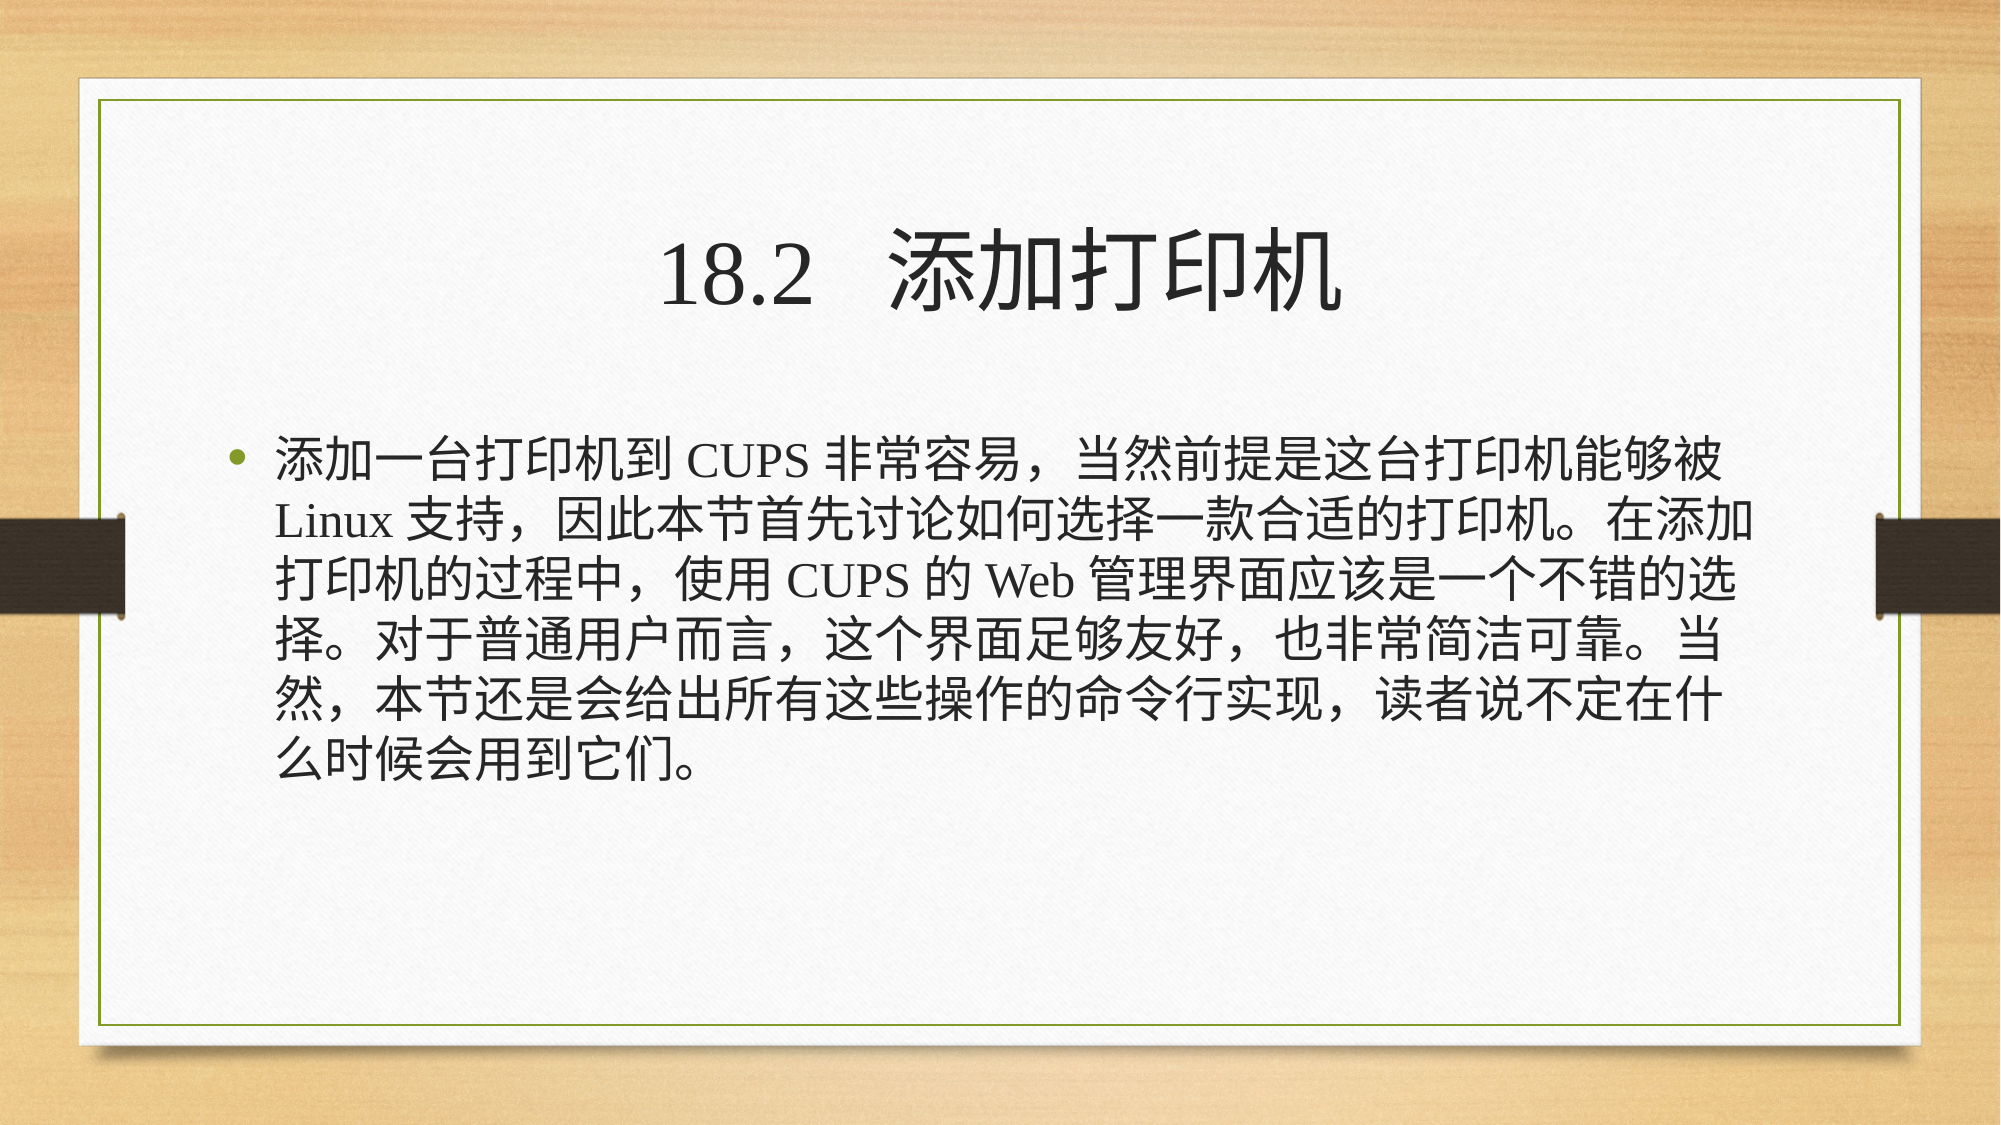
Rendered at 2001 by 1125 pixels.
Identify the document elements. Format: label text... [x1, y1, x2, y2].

title 18.2 添加打印机 [212, 160, 1788, 376]
list 添加一台打印机到CUPS非常容易，当然前提是这台打印机能够被Linux支持，因此本节首先讨论如何选择一款合适的打印机。在添加打印机的过程中，使用CUPS的Web管理界面应该是一个不错的选择。对于普通用户而言，这个界面足够友好，也非常简洁可靠。当然，本节还是会给出所有这些操作的命令行实现，读者说不定在什么时候会用到它们。 [212, 419, 1788, 964]
picture [0, 0, 2001, 1125]
